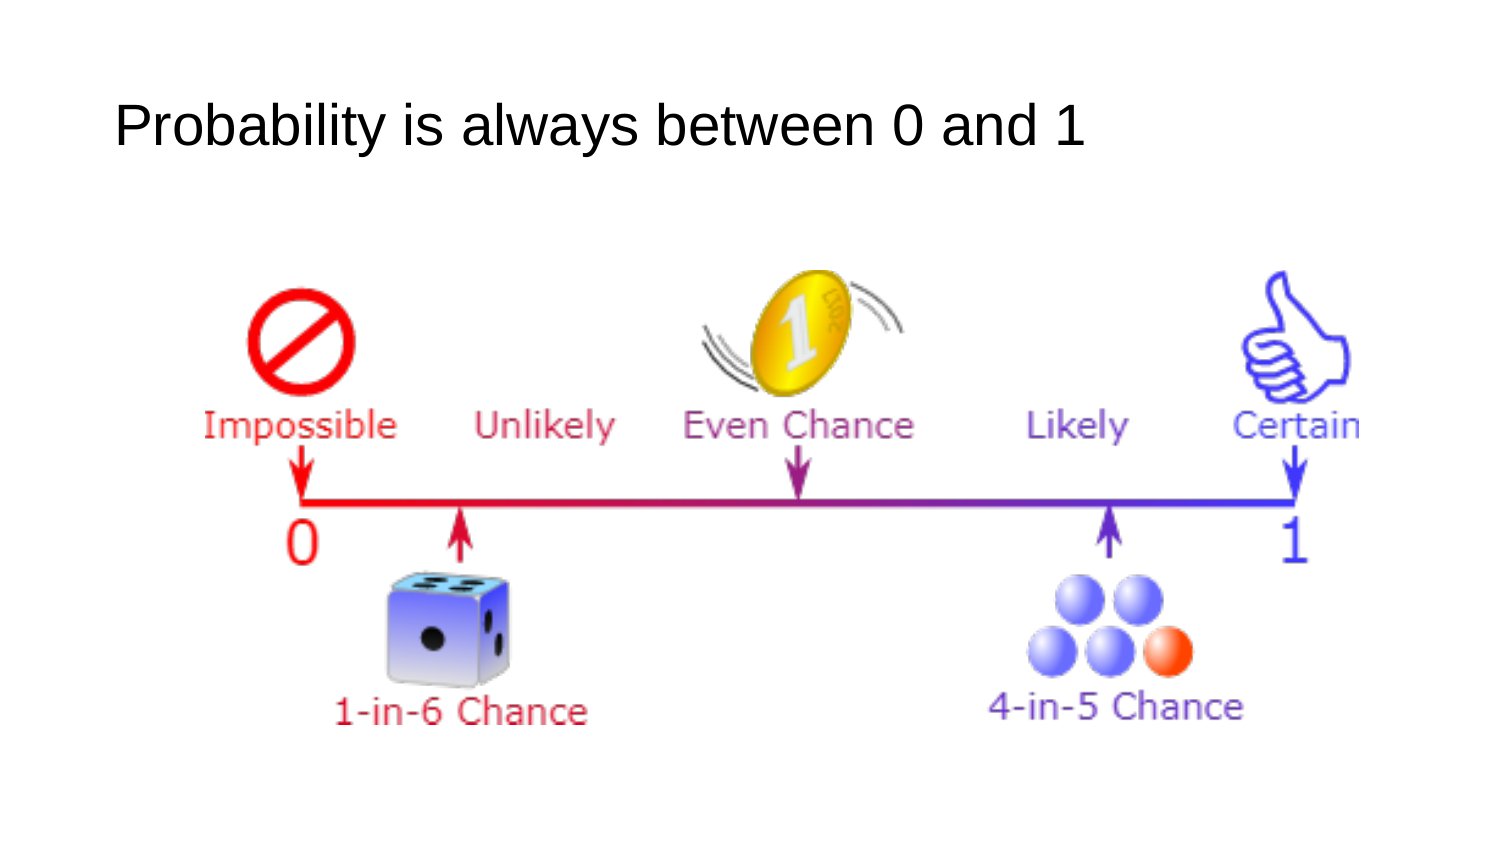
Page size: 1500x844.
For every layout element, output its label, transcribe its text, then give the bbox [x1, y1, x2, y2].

title Probability is always between 0 and 1 [103, 44, 1397, 208]
picture [204, 270, 1360, 725]
